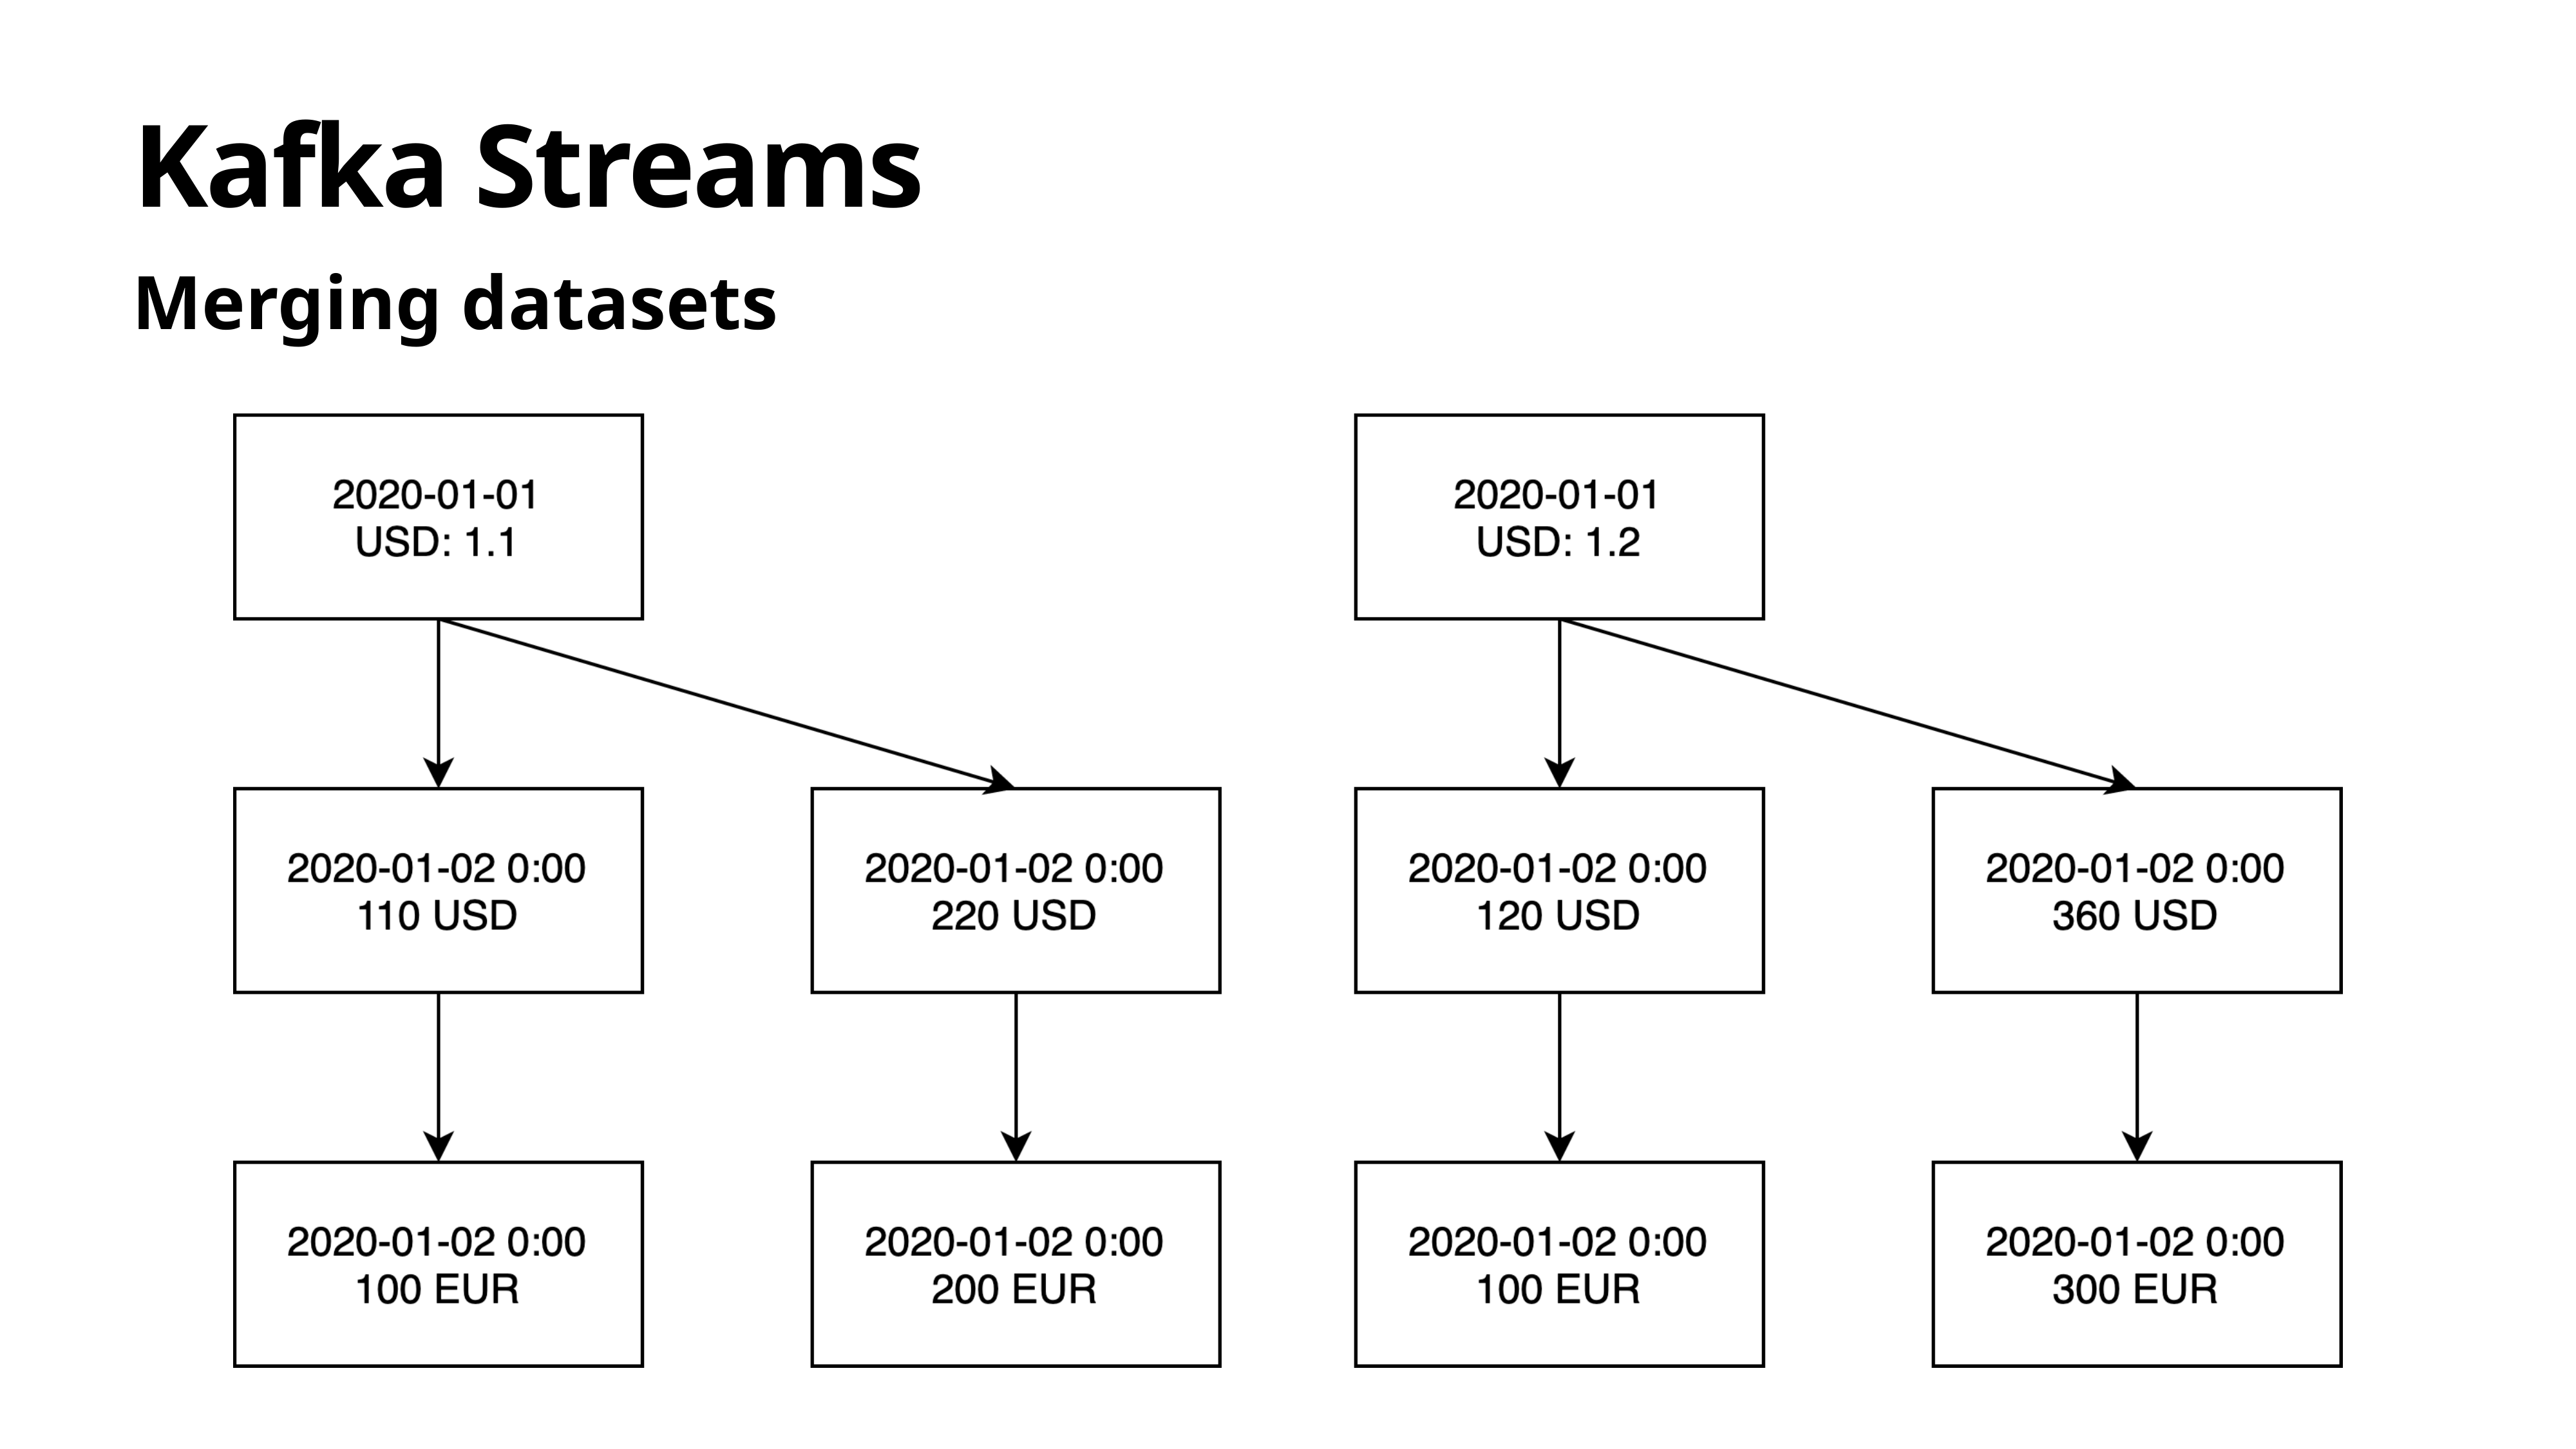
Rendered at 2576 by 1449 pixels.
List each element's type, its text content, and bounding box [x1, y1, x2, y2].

picture [233, 413, 2343, 1368]
list Merging datasets [127, 250, 2449, 350]
title Kafka Streams [127, 113, 2449, 250]
